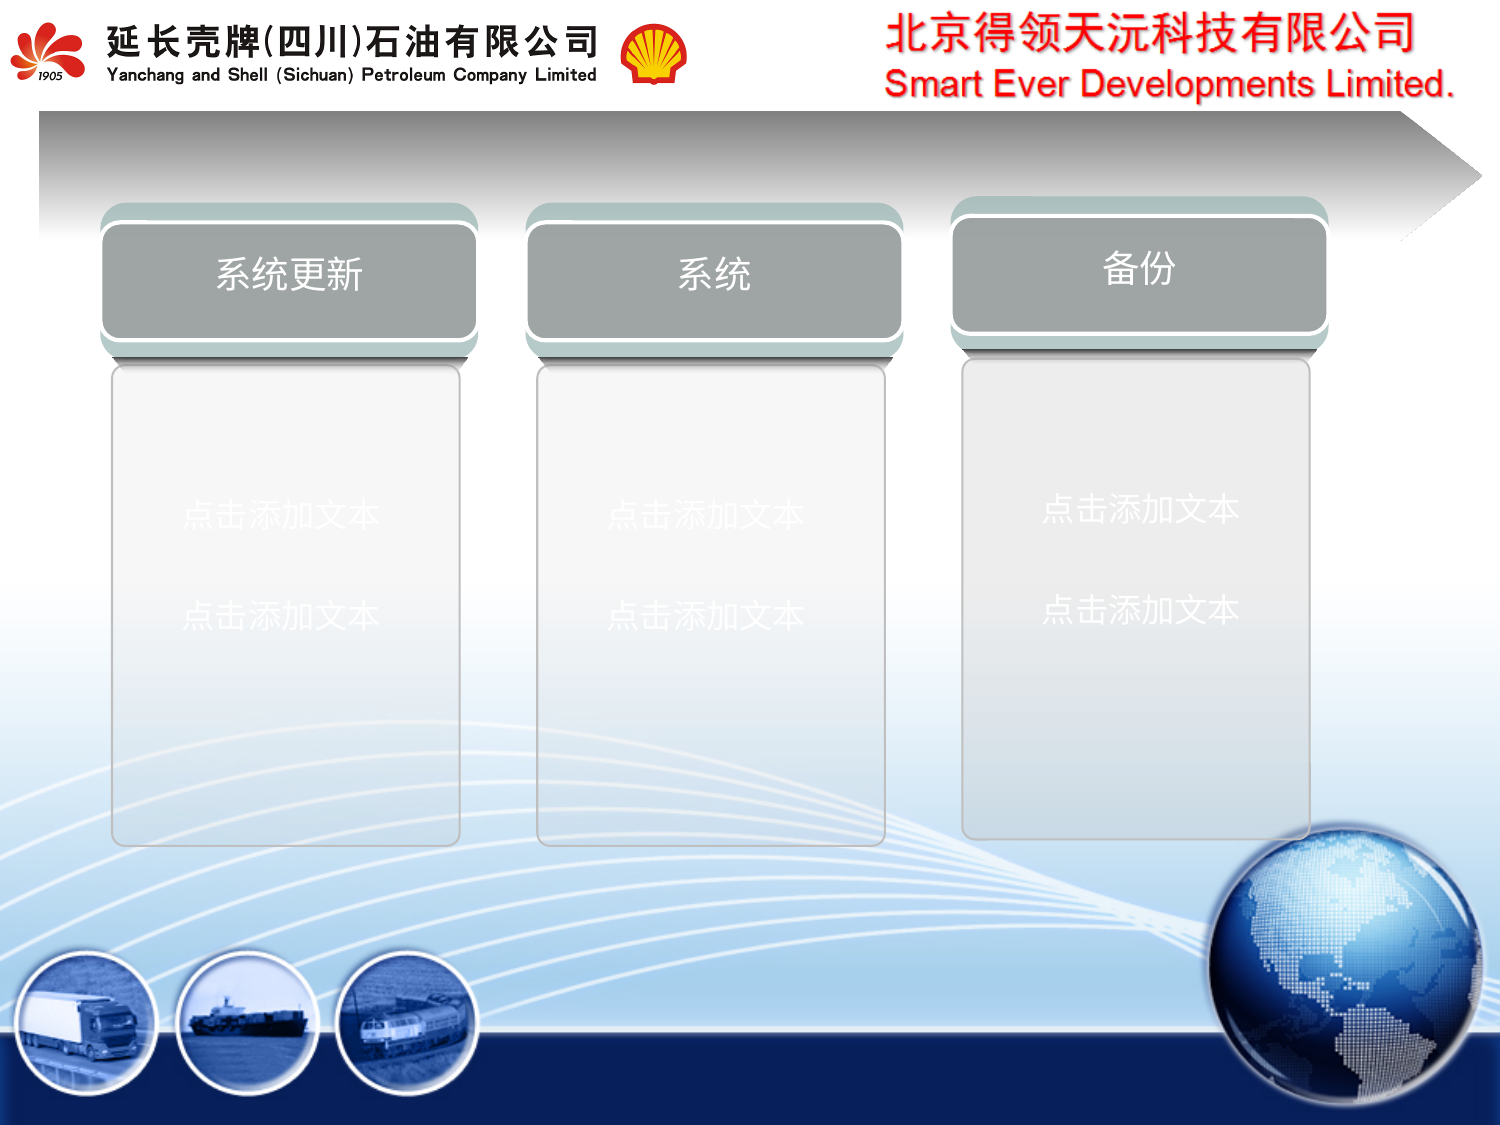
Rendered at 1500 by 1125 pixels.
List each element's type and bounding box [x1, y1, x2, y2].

text_box [100, 196, 1329, 846]
picture [0, 0, 1500, 1125]
text_box [38, 111, 1483, 241]
